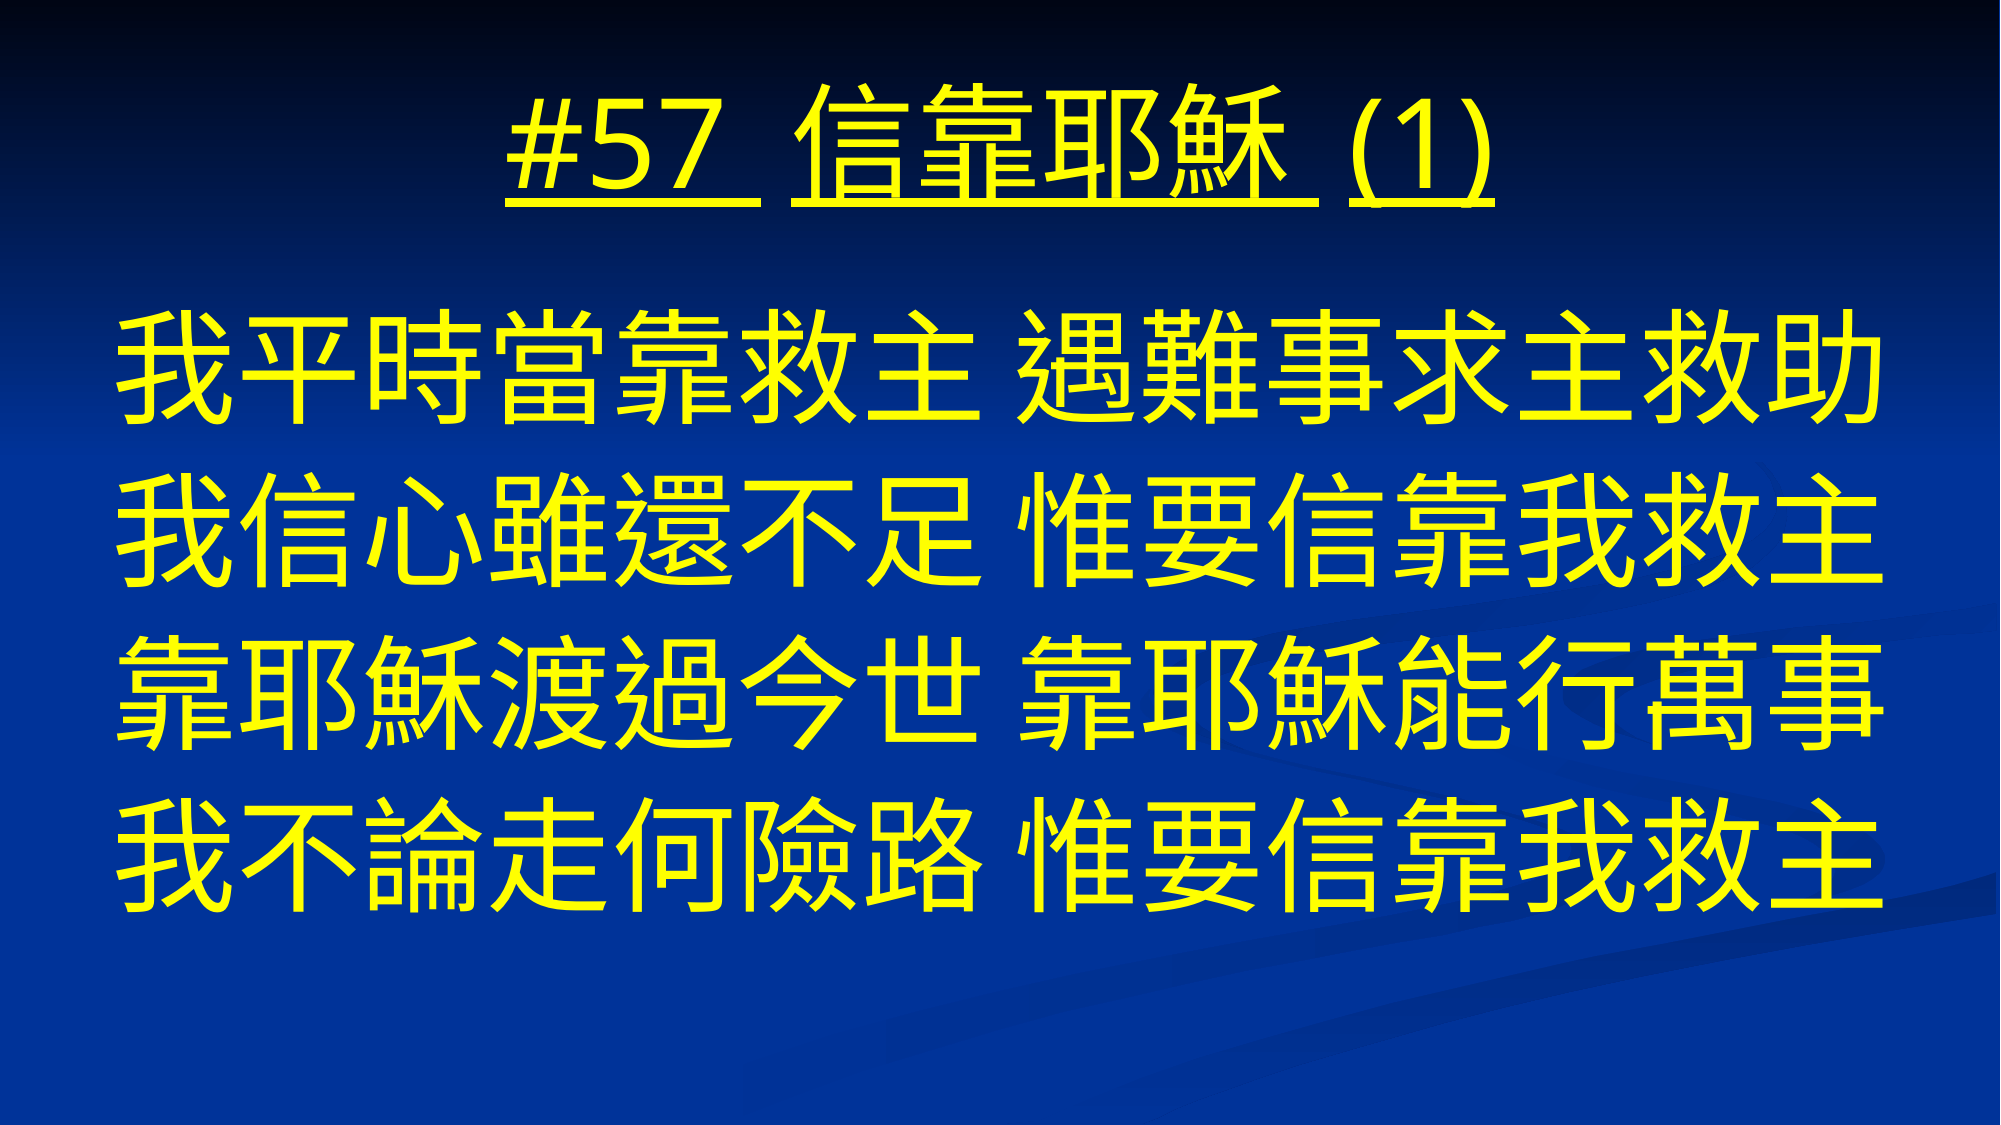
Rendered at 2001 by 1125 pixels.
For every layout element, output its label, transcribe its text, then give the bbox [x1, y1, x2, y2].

title #57 信靠耶穌 (1) [99, 45, 1900, 233]
list 我平時當靠救主 遇難事求主救助 我信心雖還不足 惟要信靠我救主 靠耶穌渡過今世 靠耶穌能行萬事 我不論走何險路 惟要信靠我救主 [54, 282, 1945, 1025]
